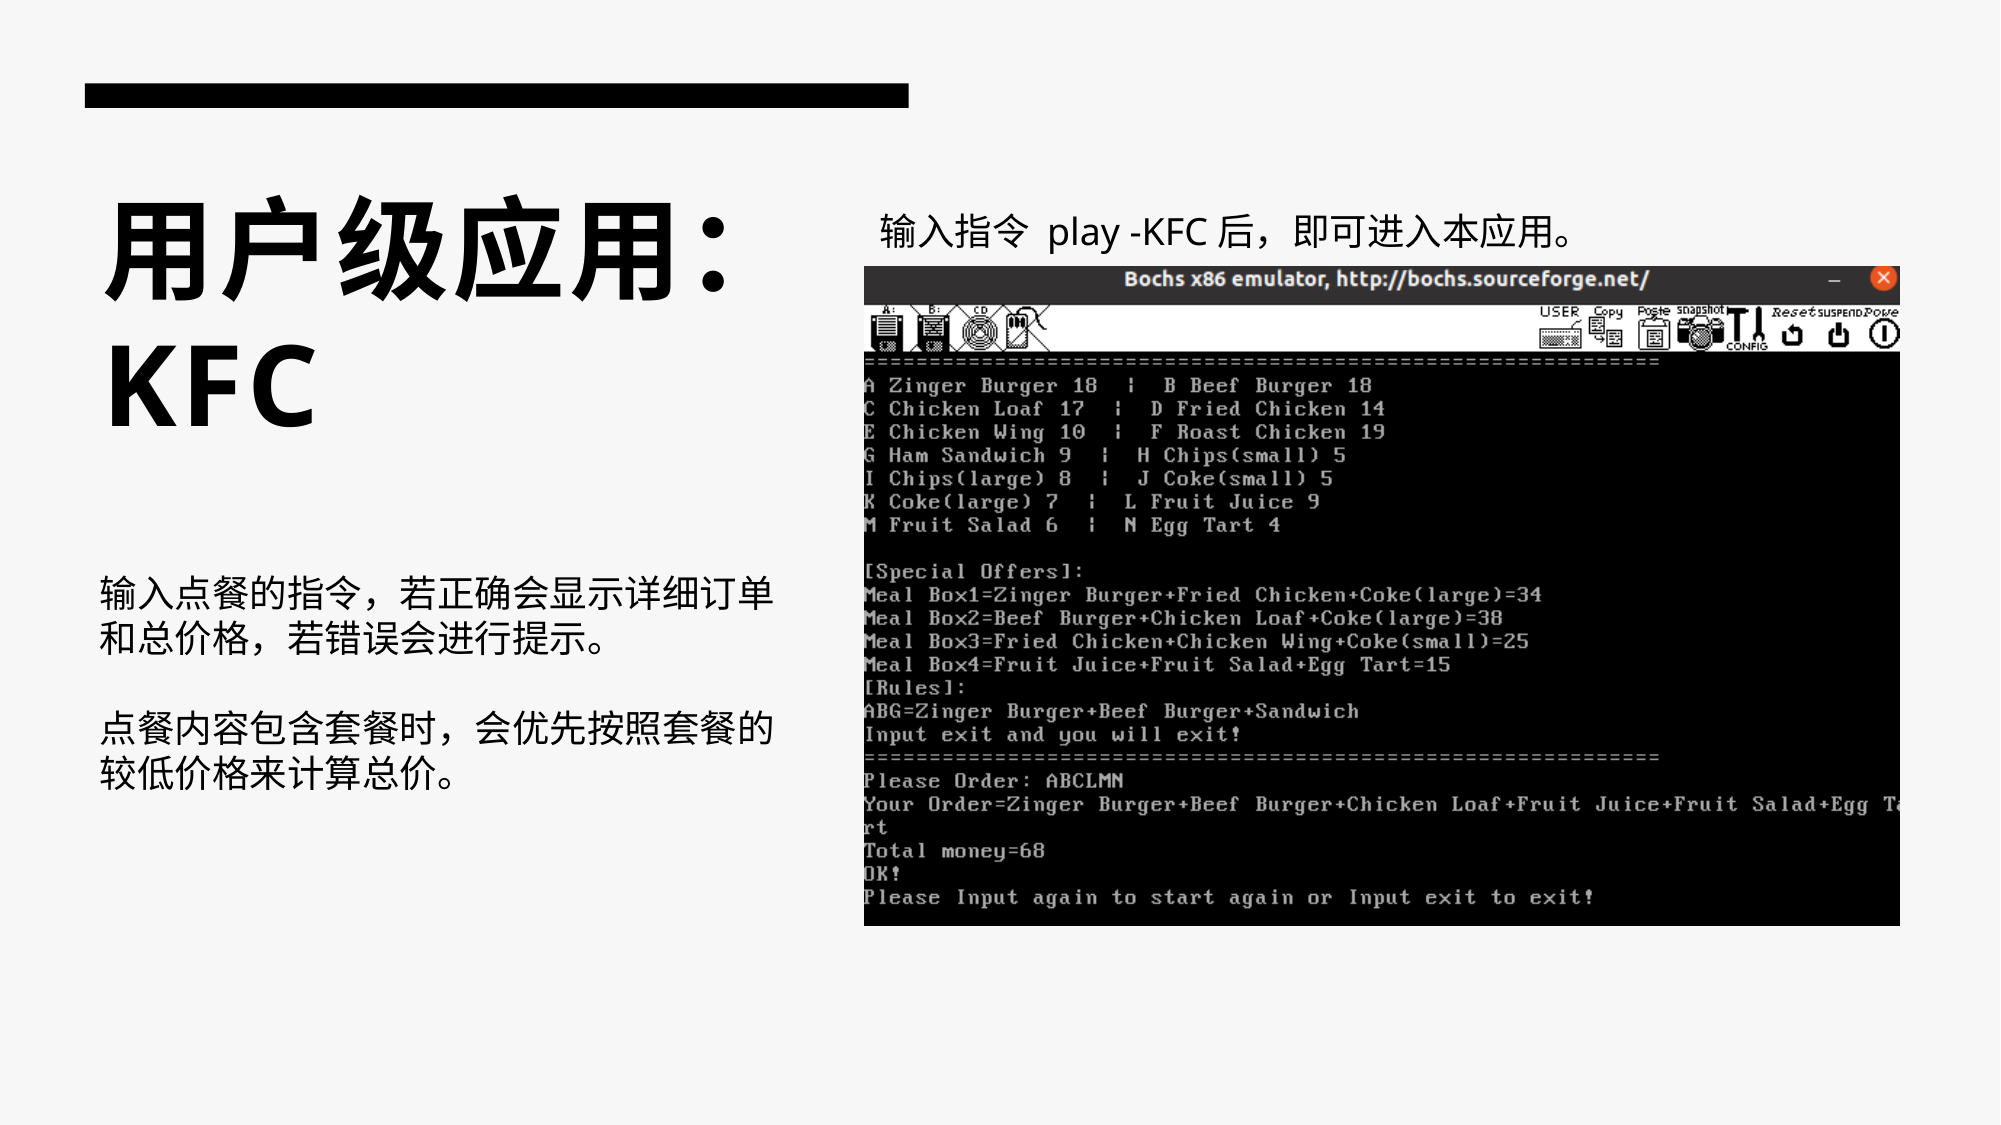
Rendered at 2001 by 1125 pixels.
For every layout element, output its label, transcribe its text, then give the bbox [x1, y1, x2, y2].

text_box 输入点餐的指令，若正确会显示详细订单和总价格，若错误会进行提示。 点餐内容包含套餐时，会优先按照套餐的较低价格来计算总价。 [84, 562, 814, 803]
text_box 输入指令 play -KFC后，即可进入本应用。 [864, 200, 1639, 261]
title 用户级应用：KFC [84, 160, 909, 960]
picture [864, 266, 1900, 926]
